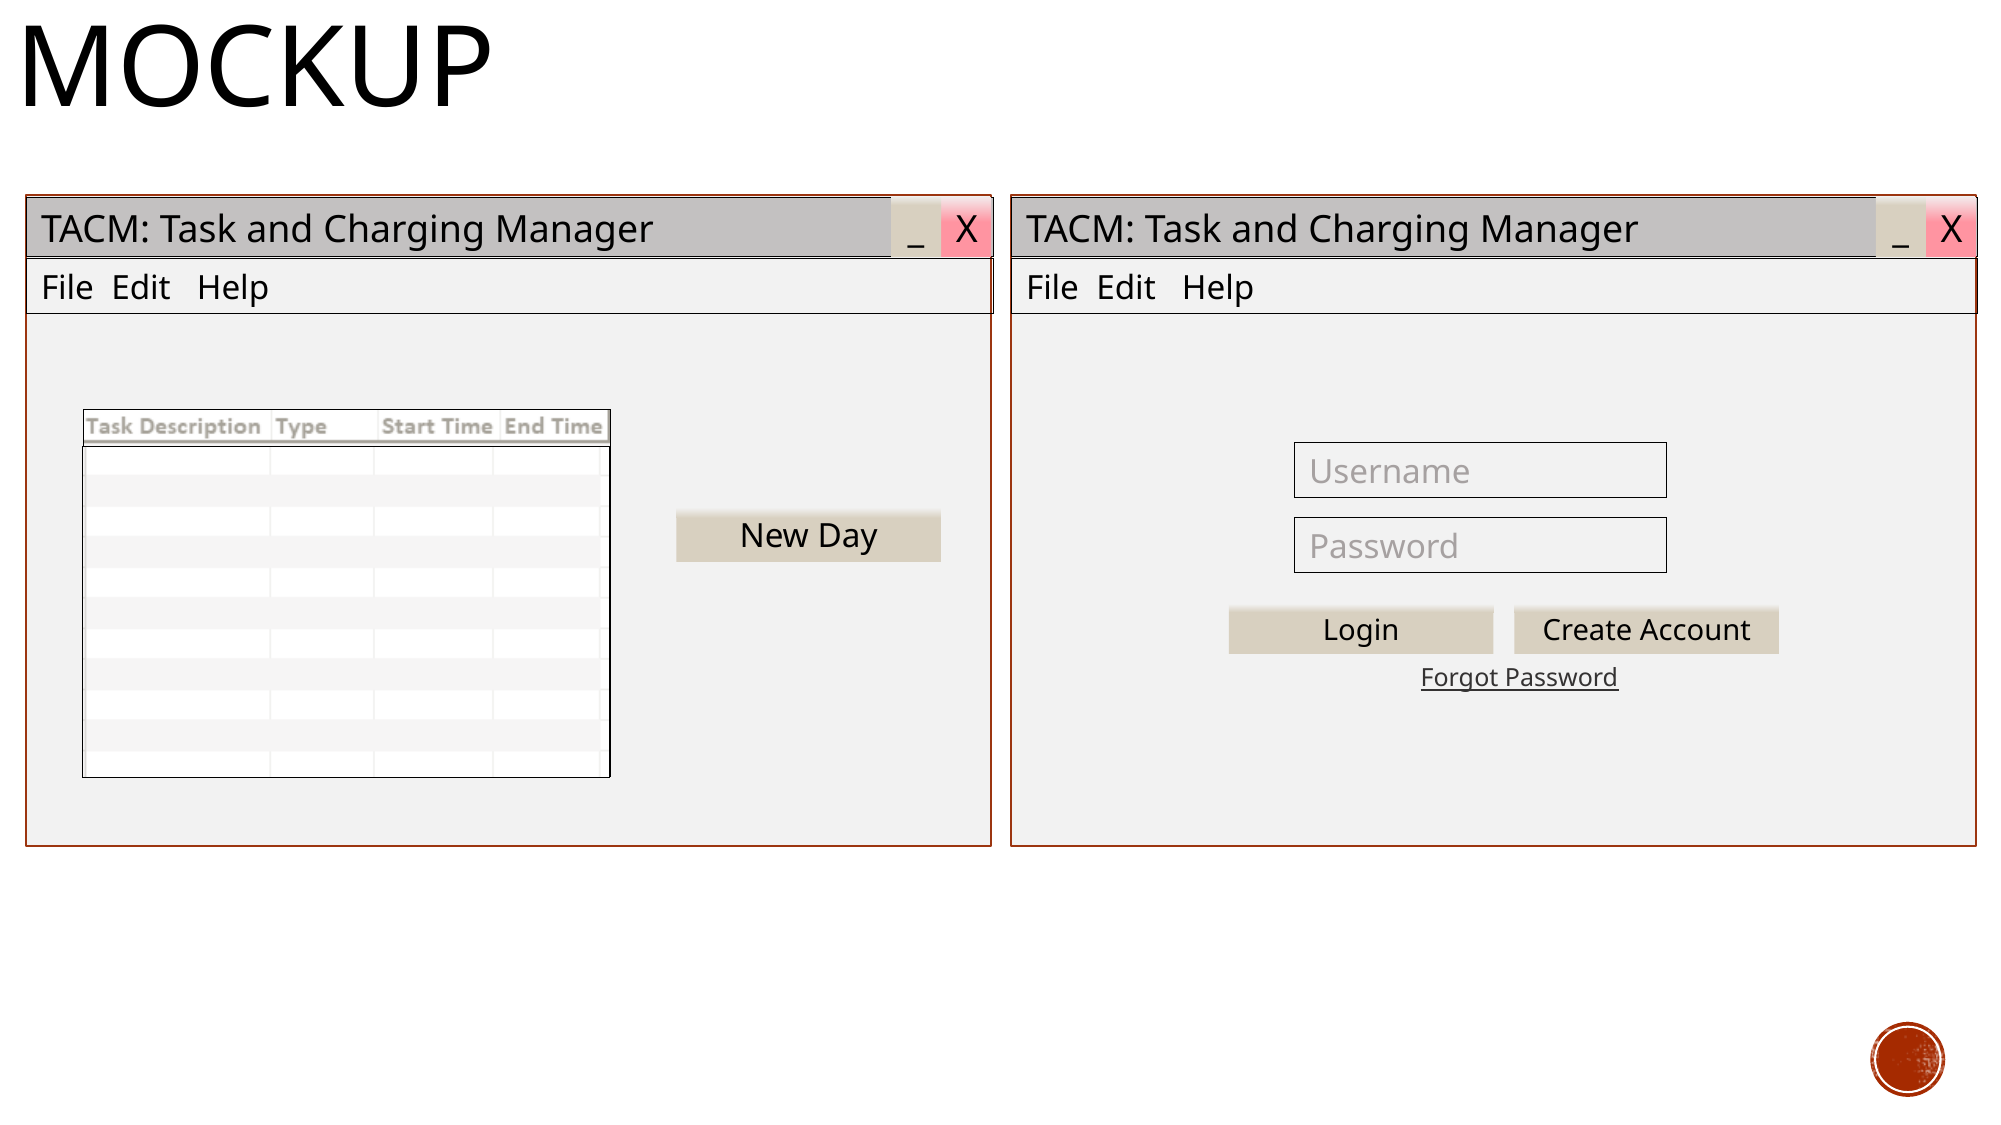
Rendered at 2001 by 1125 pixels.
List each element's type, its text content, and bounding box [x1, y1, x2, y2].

text_box TACM: Task and Charging Manager [1011, 197, 1875, 257]
text_box Mockup [0, 0, 1650, 141]
picture [84, 411, 611, 778]
text_box Forgot Password [1405, 654, 1779, 700]
text_box [25, 194, 992, 847]
text_box Username [1294, 442, 1667, 498]
text_box Login [1228, 603, 1494, 654]
text_box TACM: Task and Charging Manager [26, 197, 891, 257]
text_box _ [1875, 197, 1926, 257]
text_box File Edit Help [26, 258, 994, 314]
text_box Create Account [1514, 603, 1779, 654]
text_box _ [891, 197, 942, 257]
text_box [1010, 194, 1977, 847]
text_box New Day [676, 506, 941, 562]
text_box File Edit Help [1011, 258, 1978, 314]
text_box X [1926, 197, 1976, 257]
text_box Password [1294, 517, 1667, 573]
text_box X [942, 197, 992, 257]
